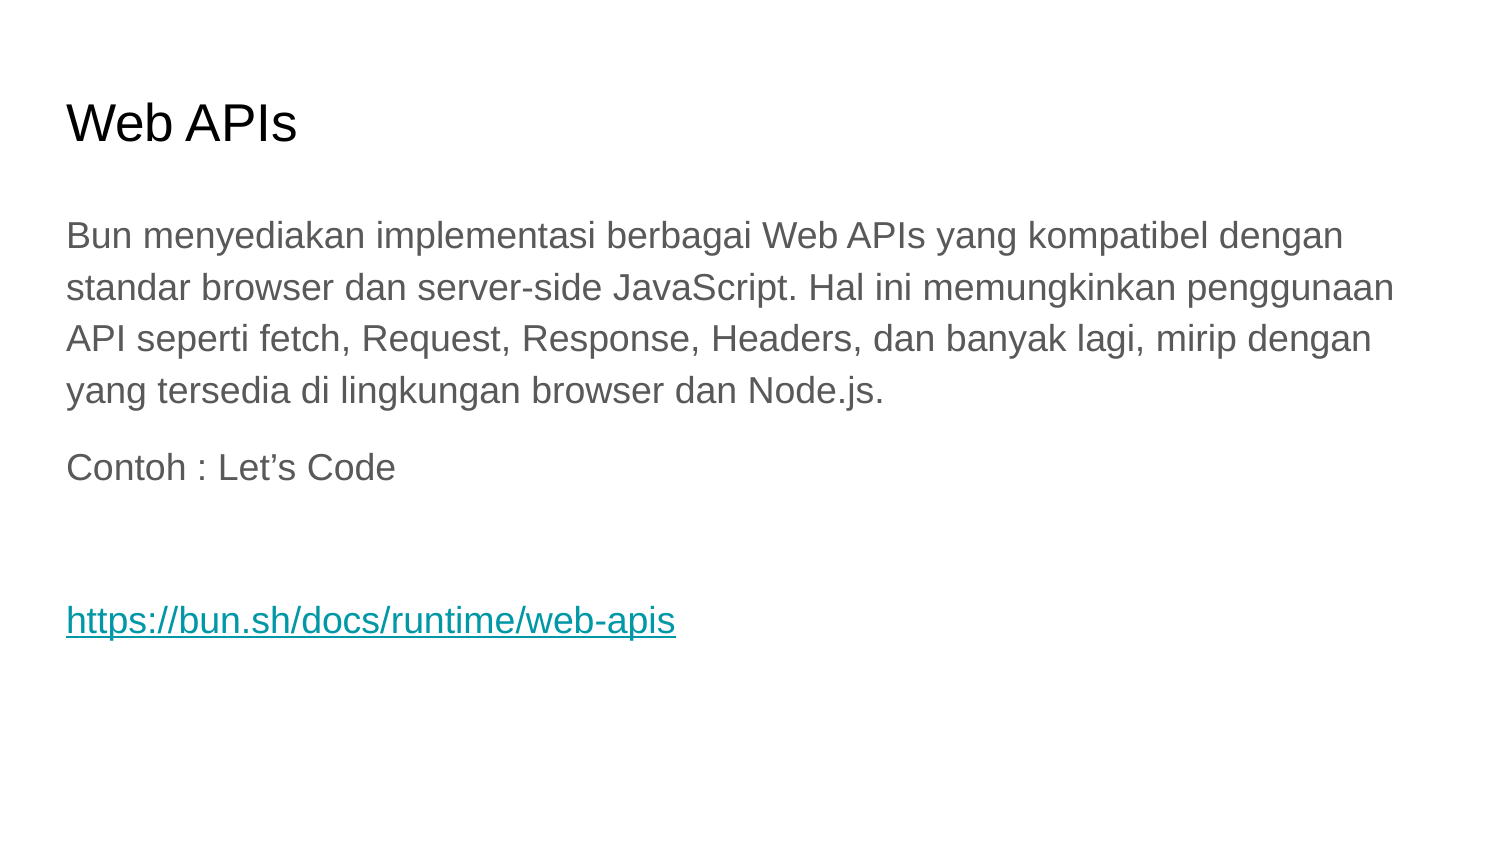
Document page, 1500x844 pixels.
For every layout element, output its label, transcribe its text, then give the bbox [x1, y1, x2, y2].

title Web APIs [51, 72, 1449, 167]
list Bun menyediakan implementasi berbagai Web APIs yang kompatibel dengan standar browser dan server-side JavaScript. Hal ini memungkinkan penggunaan API seperti fetch, Request, Response, Headers, dan banyak lagi, mirip dengan yang tersedia di lingkungan browser dan Node.js. Contoh : Let’s Code https://bun.sh/docs/runtime/web-apis [51, 189, 1449, 750]
